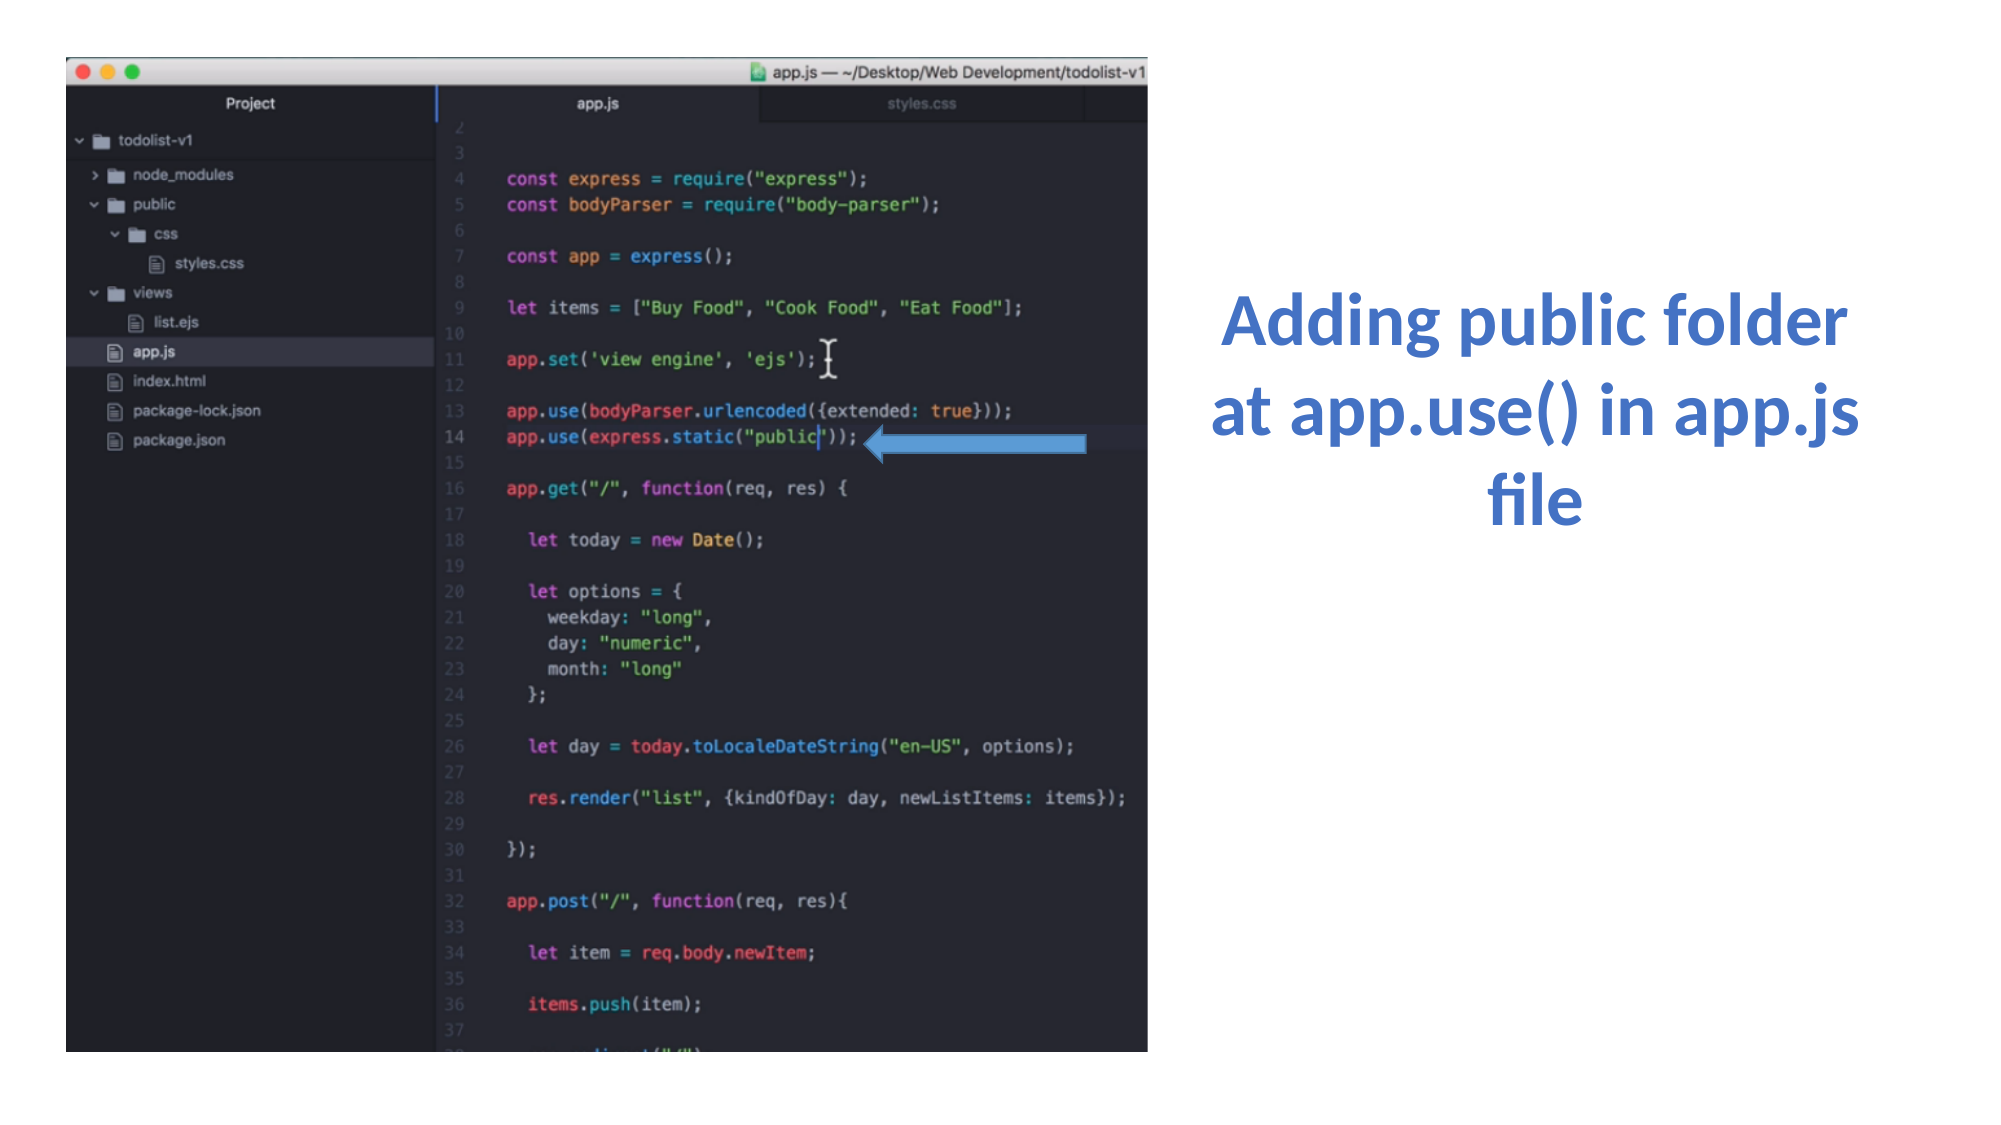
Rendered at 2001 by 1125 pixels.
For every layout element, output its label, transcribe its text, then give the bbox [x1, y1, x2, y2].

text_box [66, 57, 1148, 1052]
text_box Adding public folder at app.use() in app.js file [1195, 262, 1877, 548]
